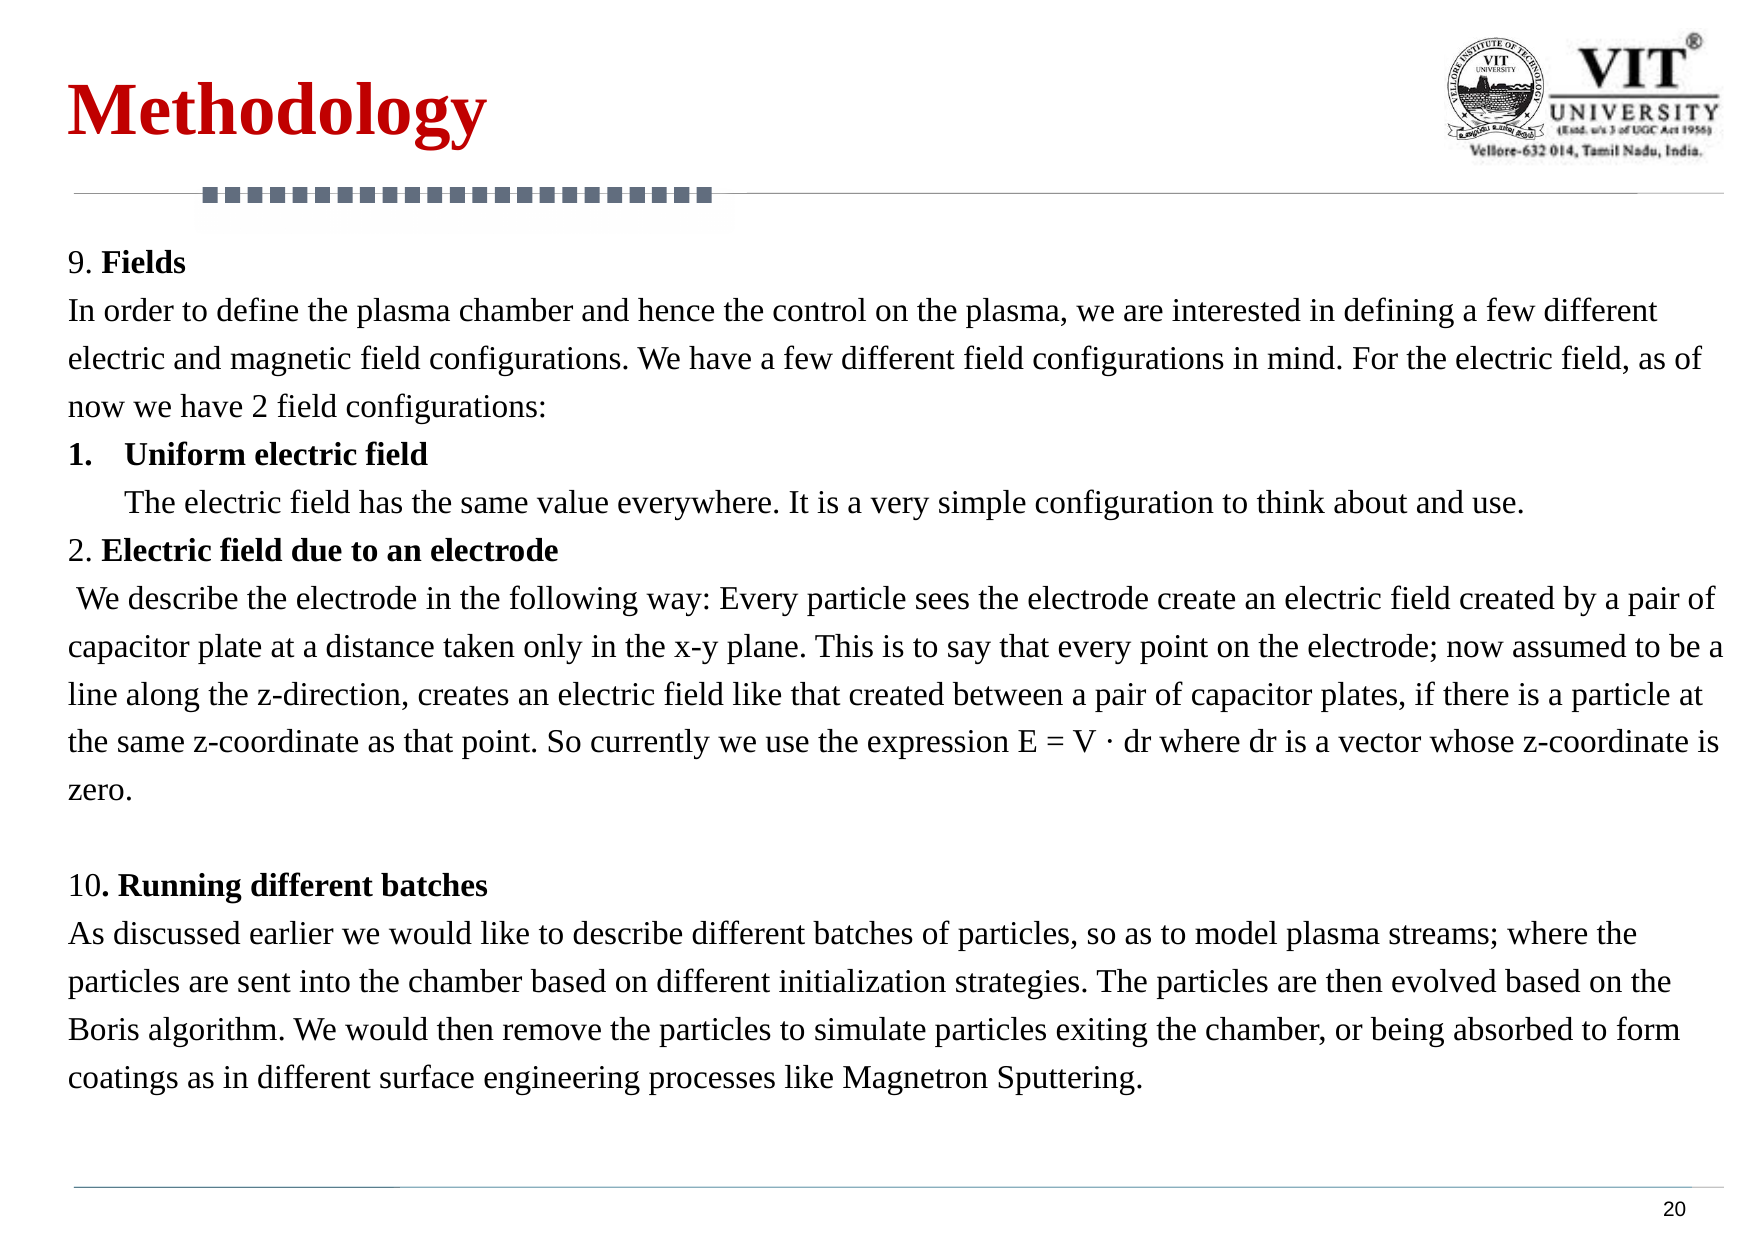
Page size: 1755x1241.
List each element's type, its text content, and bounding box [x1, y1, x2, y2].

picture [562, 187, 578, 203]
picture [607, 187, 623, 203]
picture [270, 187, 286, 203]
picture [539, 187, 555, 203]
picture [584, 187, 600, 203]
picture [315, 187, 330, 203]
picture [247, 187, 263, 203]
picture [472, 187, 488, 203]
picture [404, 187, 420, 203]
list 9. Fields In order to define the plasma chamber and hence the control on the plasma, we are interested in defining a few different electric and magnetic field configurations. We have a few different field configurations in mind. For the electric field, as of now we have 2 field configurations: Uniform electric field The electric field has the same value everywhere. It is a very simple configuration to think about and use. 2. Electric field due to an electrode We describe the electrode in the following way: Every particle sees the electrode create an electric field created by a pair of capacitor plate at a distance taken only in the x-y plane. This is to say that every point on the electrode; now assumed to be a line along the z-direction, creates an electric field like that created between a pair of capacitor plates, if there is a particle at the same z-coordinate as that point. So currently we use the expression E = V · dr where dr is a vector whose z-coordinate is zero. 10. Running different batches As discussed earlier we would like to describe different batches of particles, so as to model plasma streams; where the particles are sent into the chamber based on different initialization strategies. The particles are then evolved based on the Boris algorithm. We would then remove the particles to simulate particles exiting the chamber, or being absorbed to form coatings as in different surface engineering processes like Magnetron Sputtering. [67, 232, 1740, 1157]
picture [517, 187, 533, 203]
picture [696, 187, 712, 203]
picture [359, 187, 375, 203]
picture [674, 187, 690, 203]
picture [202, 187, 218, 203]
picture [449, 187, 465, 203]
picture [1444, 28, 1728, 169]
picture [629, 187, 645, 203]
picture [494, 187, 510, 203]
picture [382, 187, 398, 203]
picture [225, 187, 241, 203]
title Methodology [67, 57, 1179, 150]
picture [337, 187, 353, 203]
picture [292, 187, 308, 203]
picture [427, 187, 443, 203]
picture [651, 187, 667, 203]
slide_number 20 [1561, 1156, 1687, 1221]
